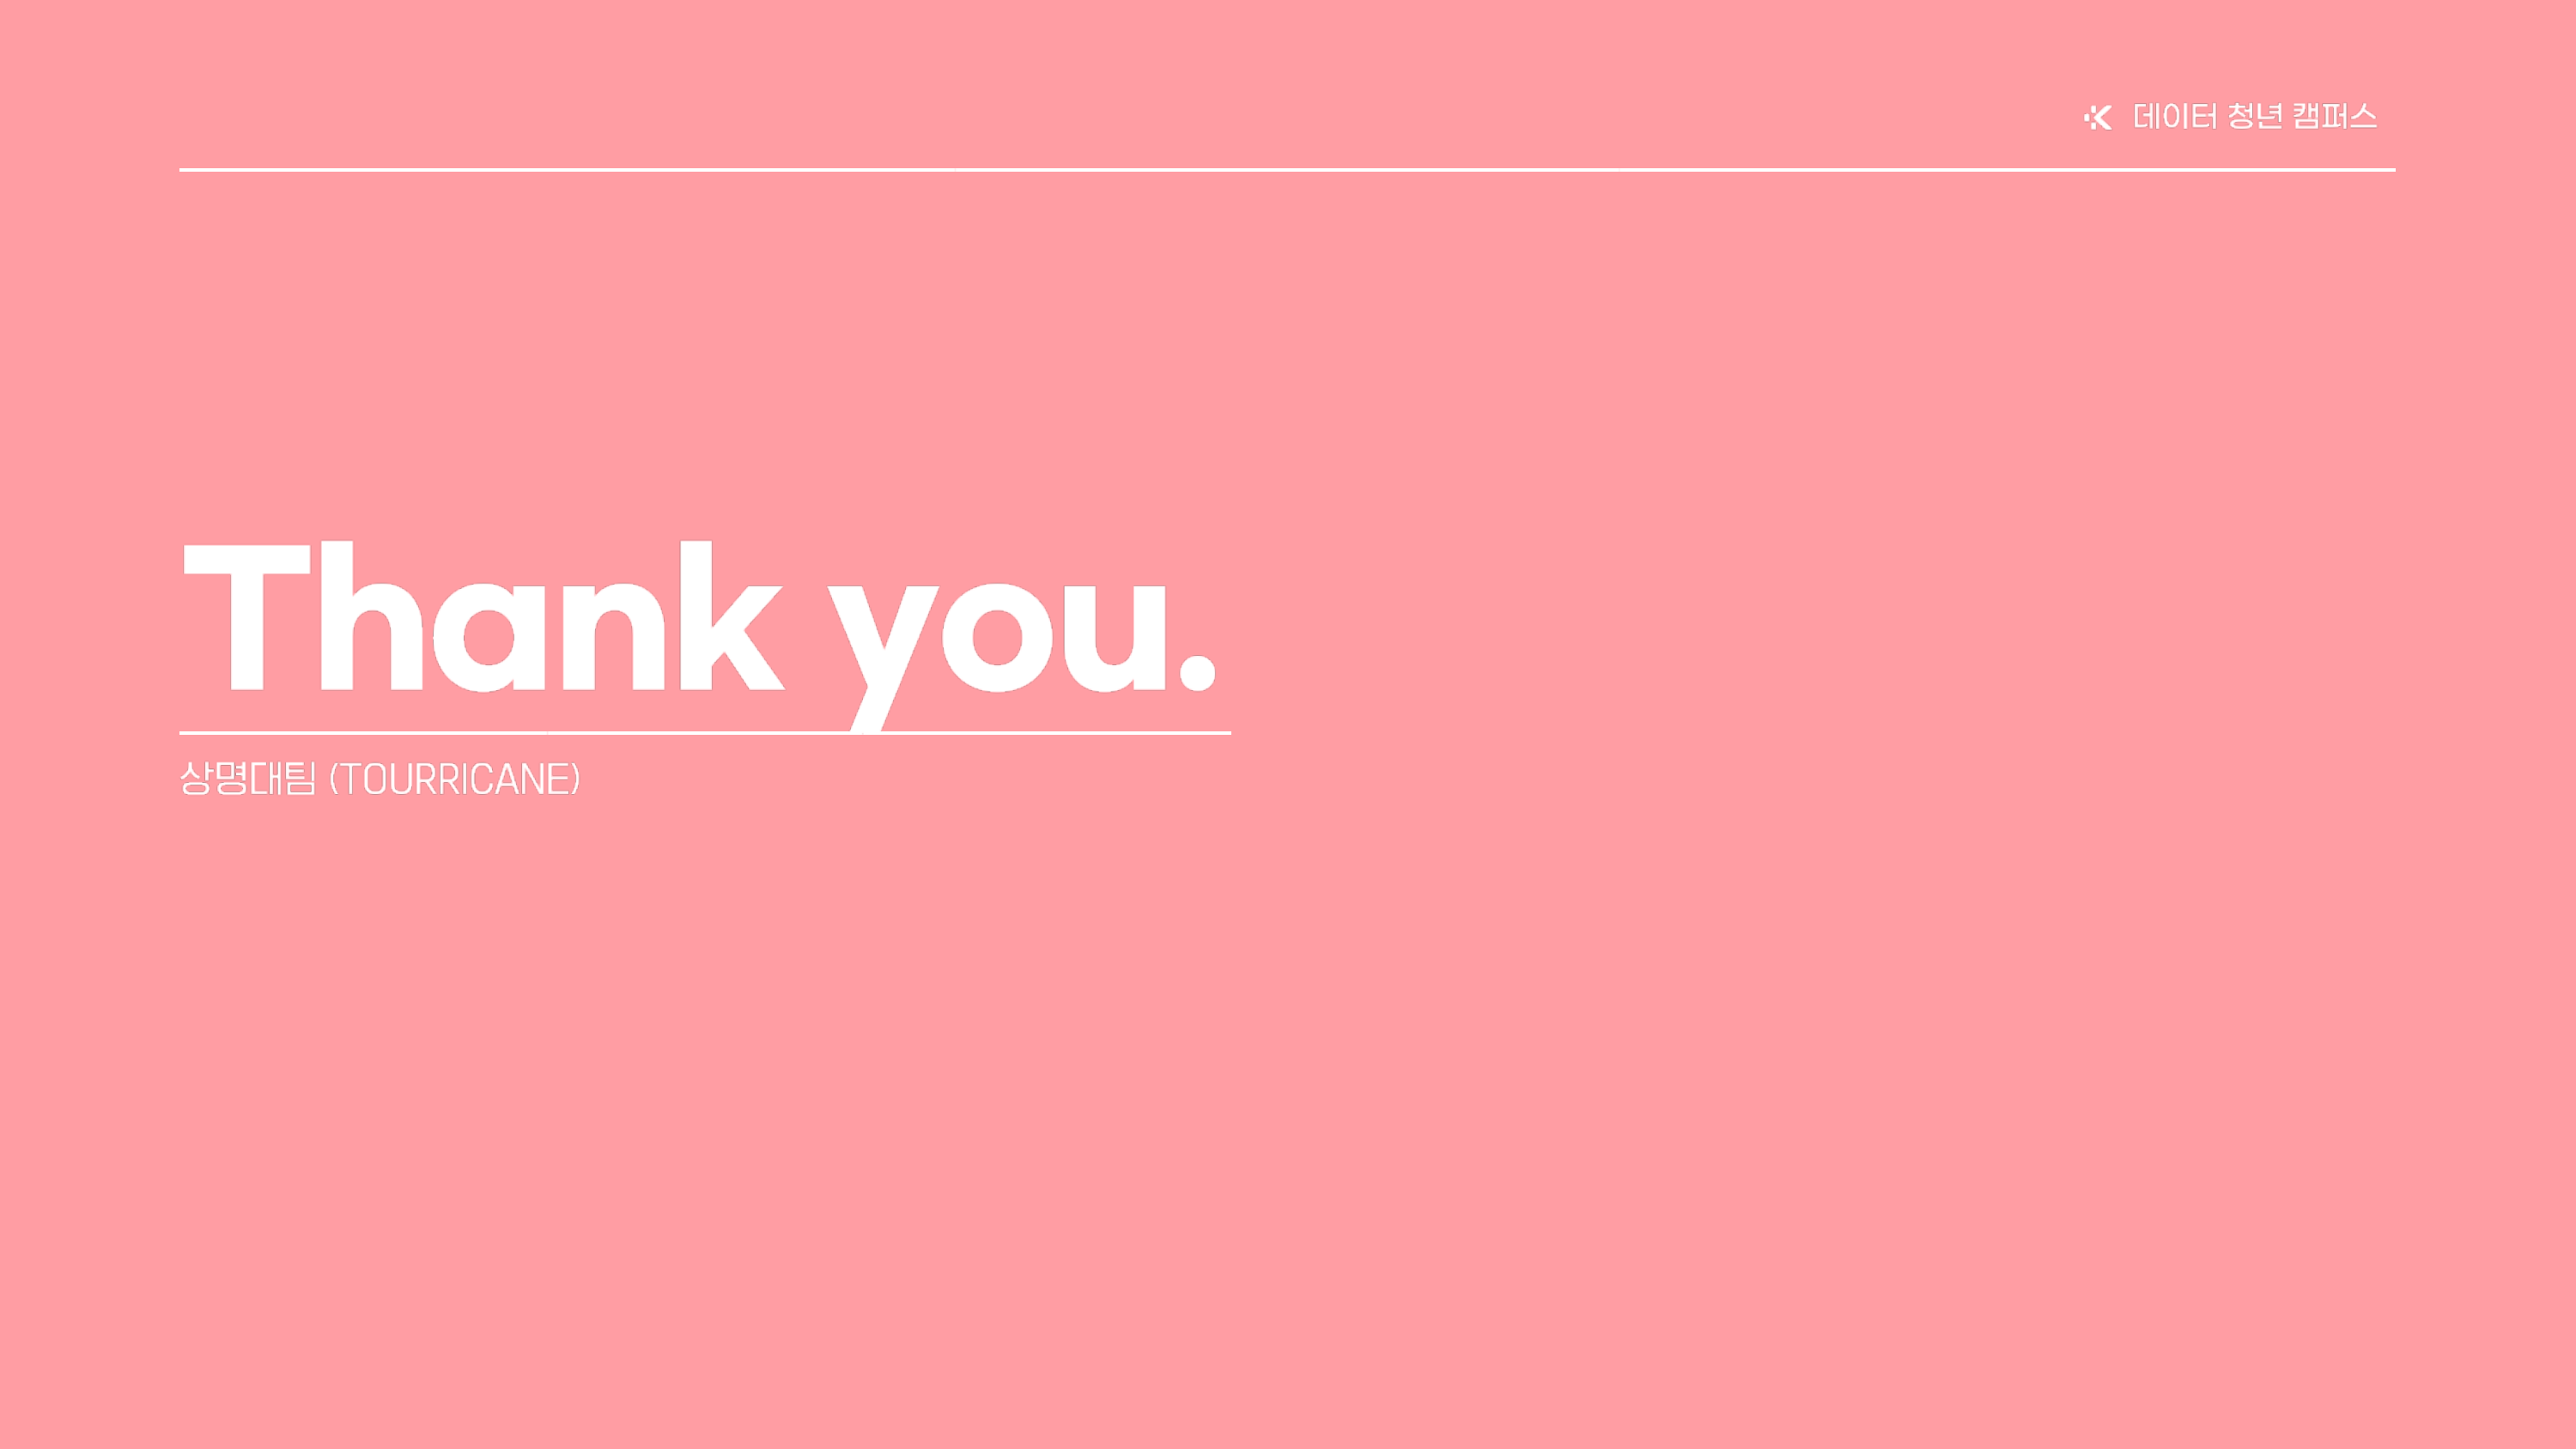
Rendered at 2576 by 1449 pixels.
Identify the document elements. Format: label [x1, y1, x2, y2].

picture [153, 470, 1291, 813]
picture [2080, 92, 2391, 144]
picture [179, 168, 2397, 172]
